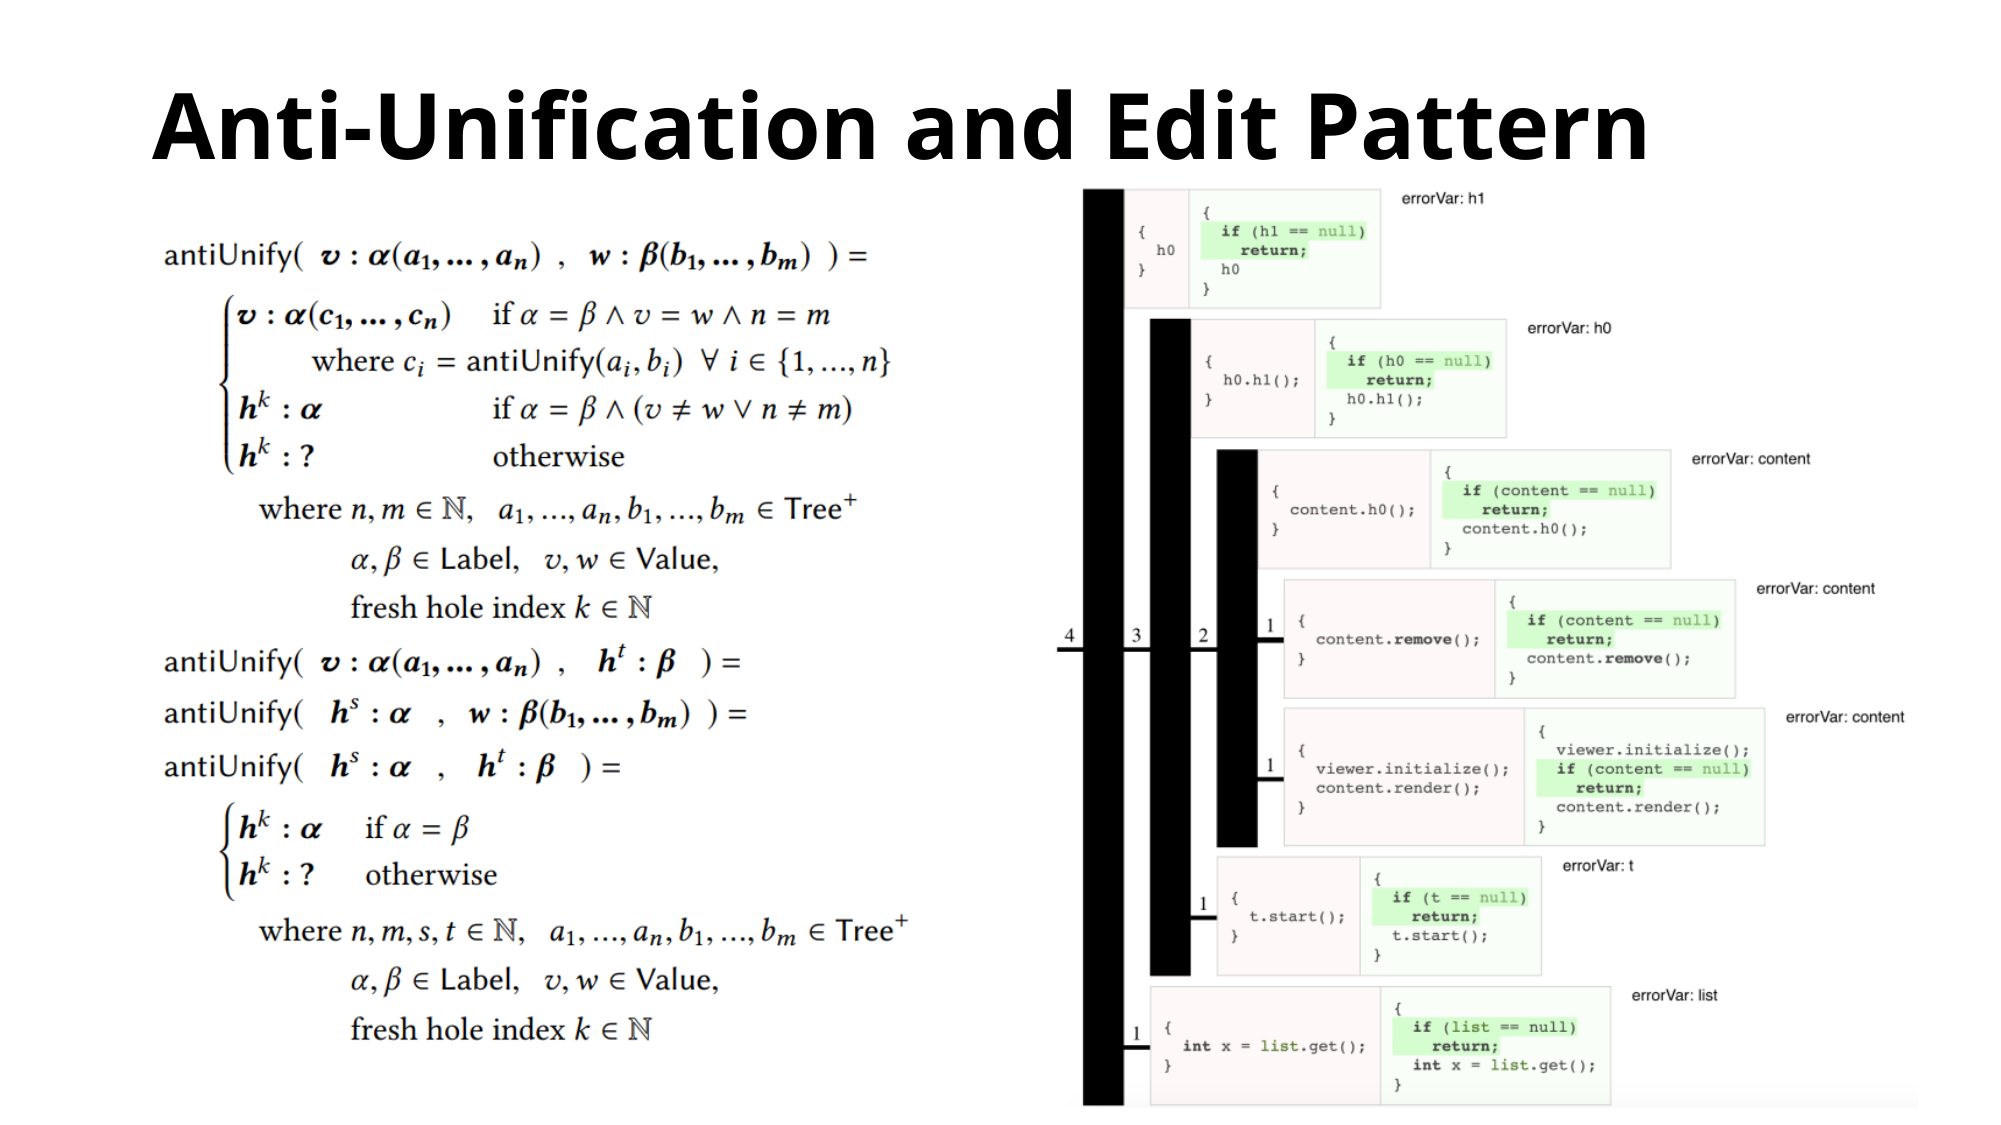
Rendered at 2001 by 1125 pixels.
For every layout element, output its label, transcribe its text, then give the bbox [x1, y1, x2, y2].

title Anti-Unification and Edit Pattern [137, 20, 1863, 239]
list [112, 196, 967, 1084]
picture [1049, 167, 1930, 1120]
